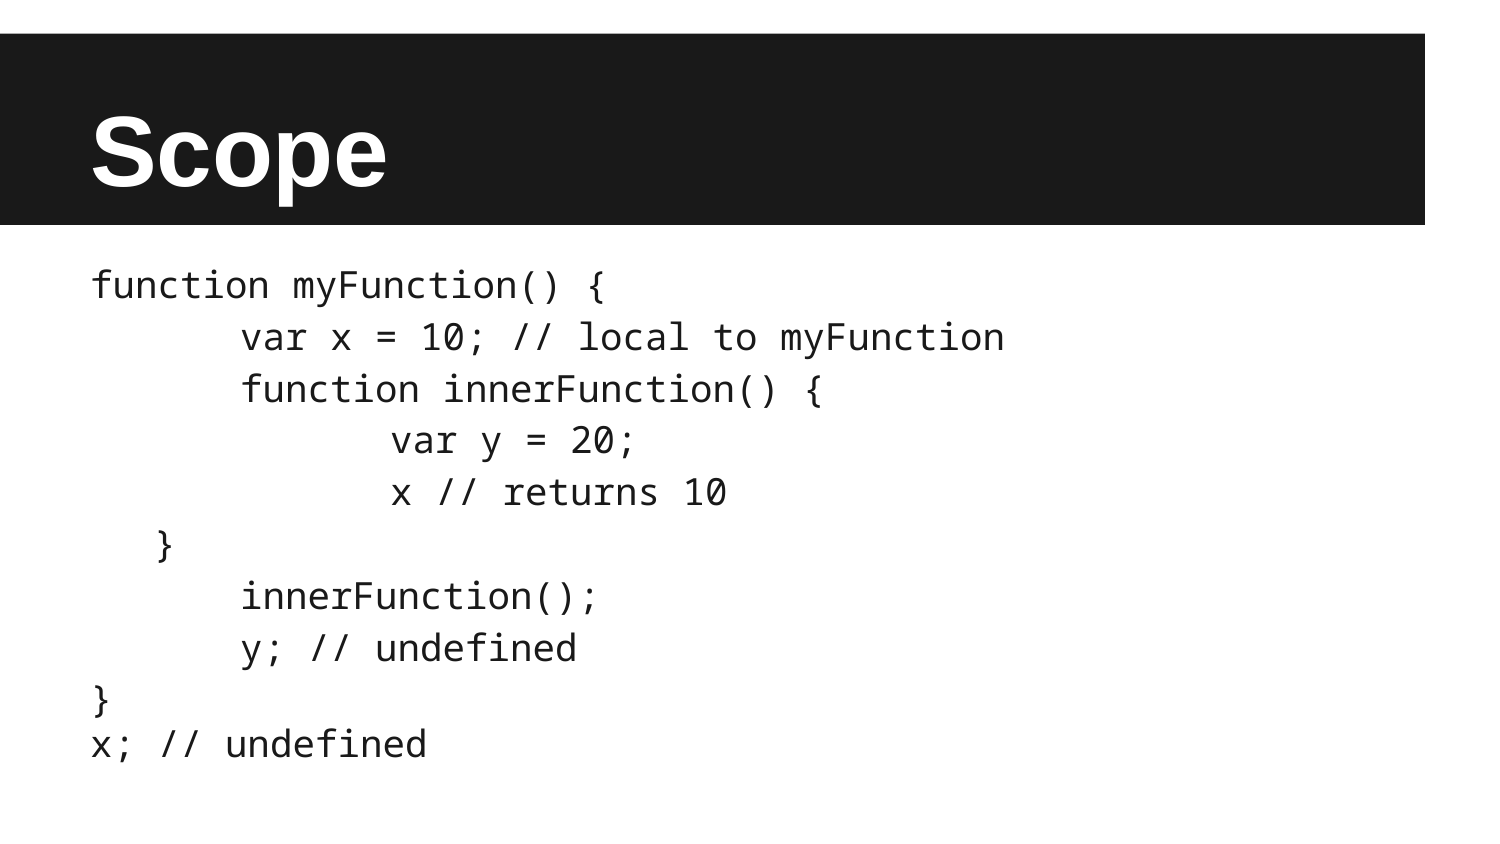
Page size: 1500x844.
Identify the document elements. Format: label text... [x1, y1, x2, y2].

title Scope [75, 33, 1425, 221]
list function myFunction() { var x = 10; // local to myFunction function innerFunction() { var y = 20; x // returns 10 } innerFunction(); y; // undefined } x; // undefined [75, 239, 1425, 808]
